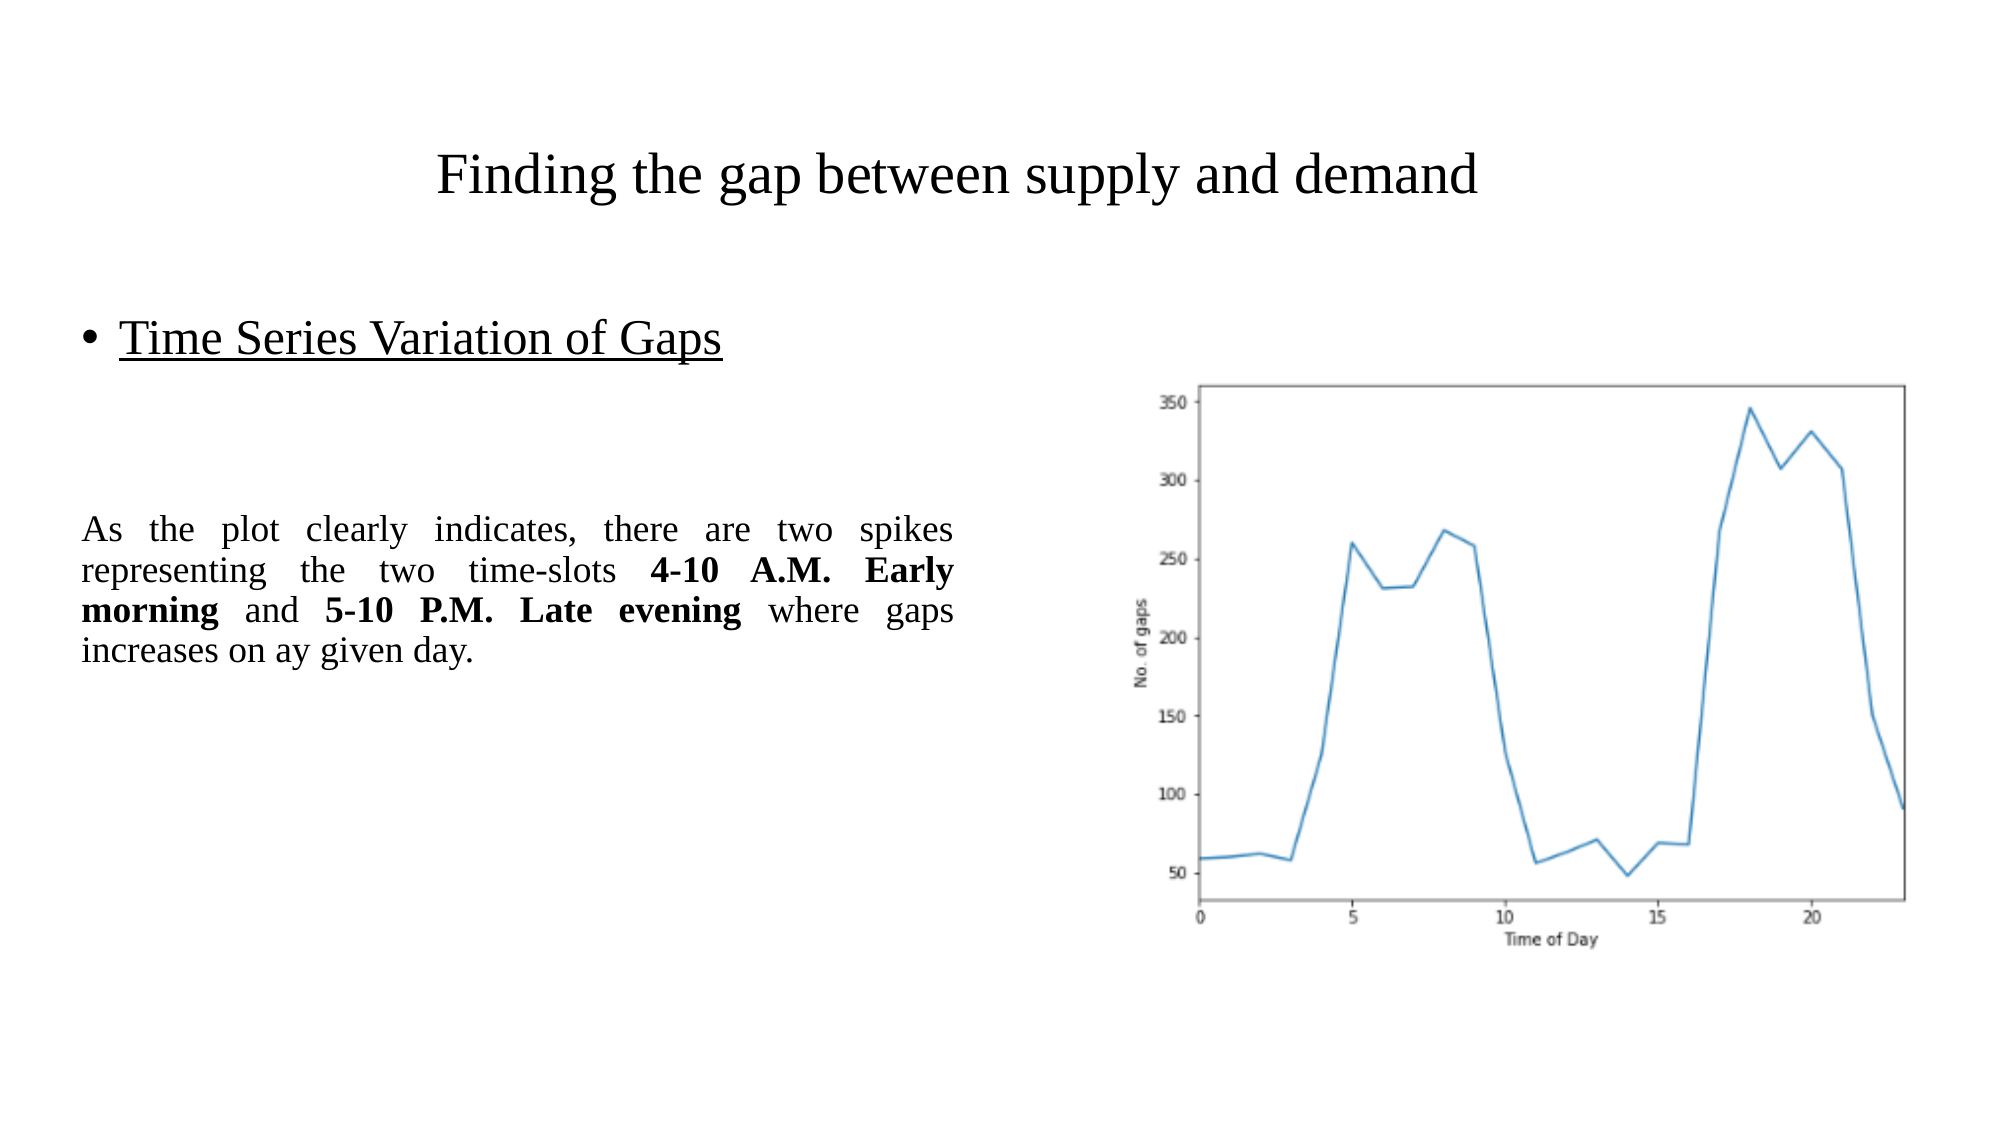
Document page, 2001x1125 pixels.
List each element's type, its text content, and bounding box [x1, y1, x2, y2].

picture [1125, 370, 1922, 959]
list Time Series Variation of Gaps As the plot clearly indicates, there are two spikes representing the two time-slots 4-10 A.M. Early morning and 5-10 P.M. Late evening where gaps increases on ay given day. [66, 304, 970, 1025]
title Finding the gap between supply and demand [186, 104, 1715, 246]
